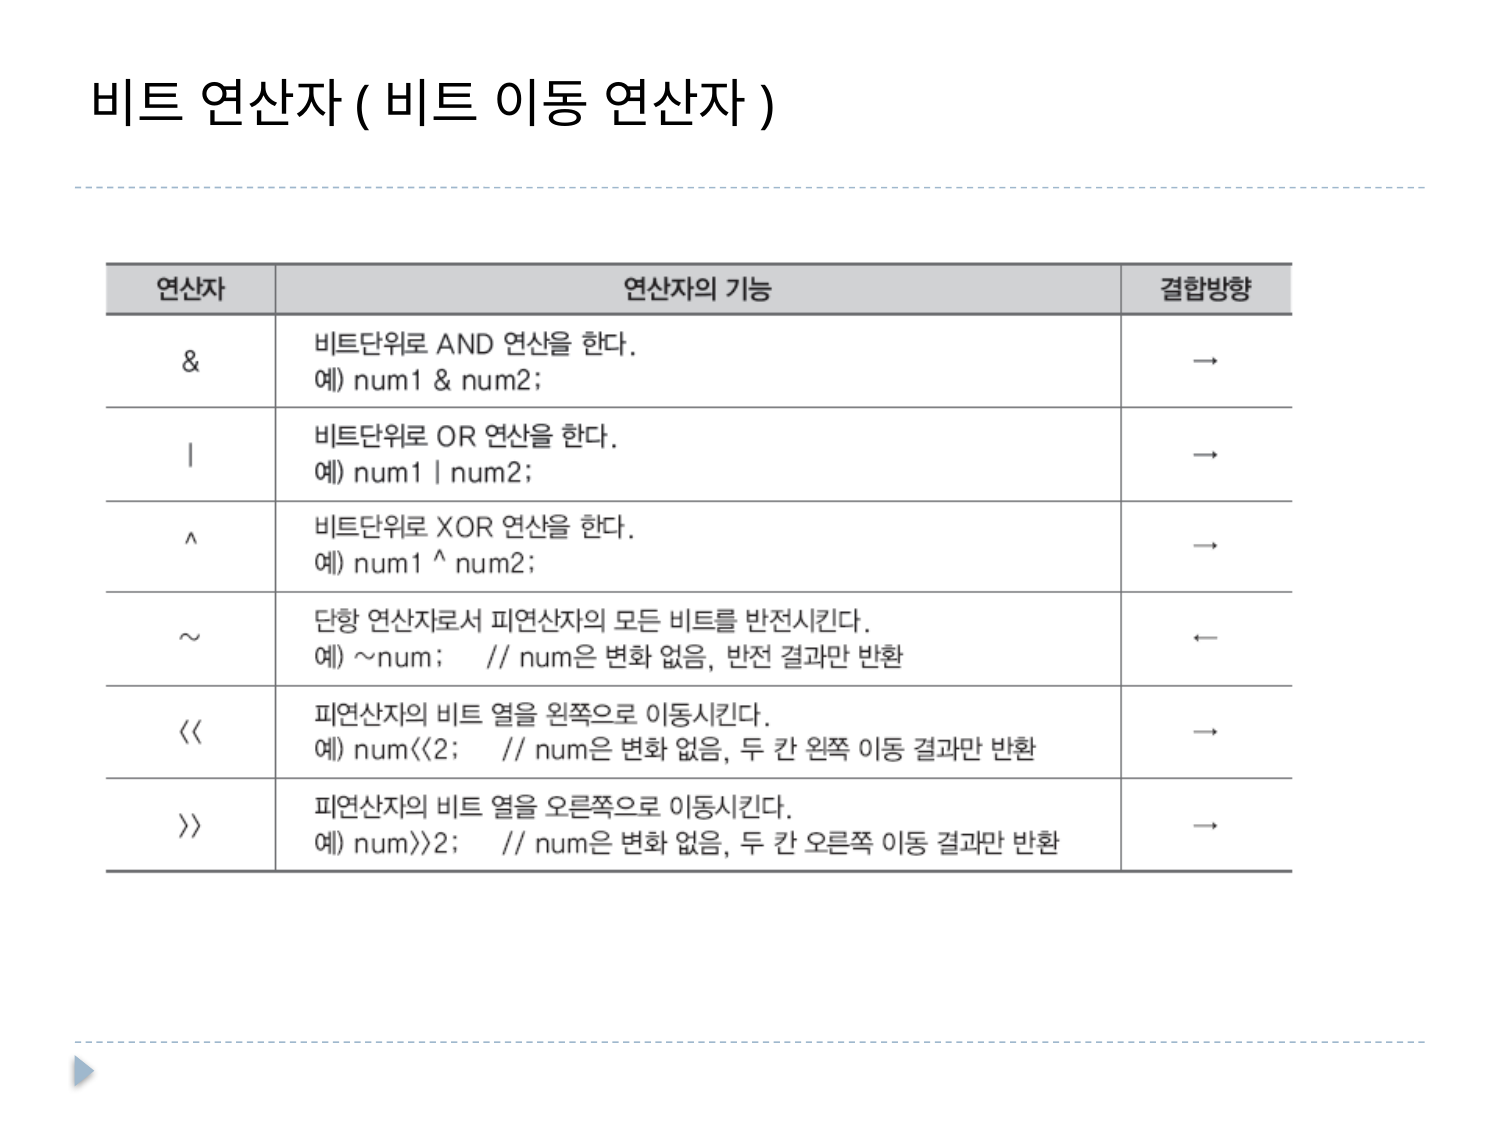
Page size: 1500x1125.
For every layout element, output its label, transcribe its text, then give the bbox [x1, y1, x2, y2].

picture [100, 255, 1306, 881]
title 비트 연산자(비트 이동 연산자) [75, 24, 1425, 141]
